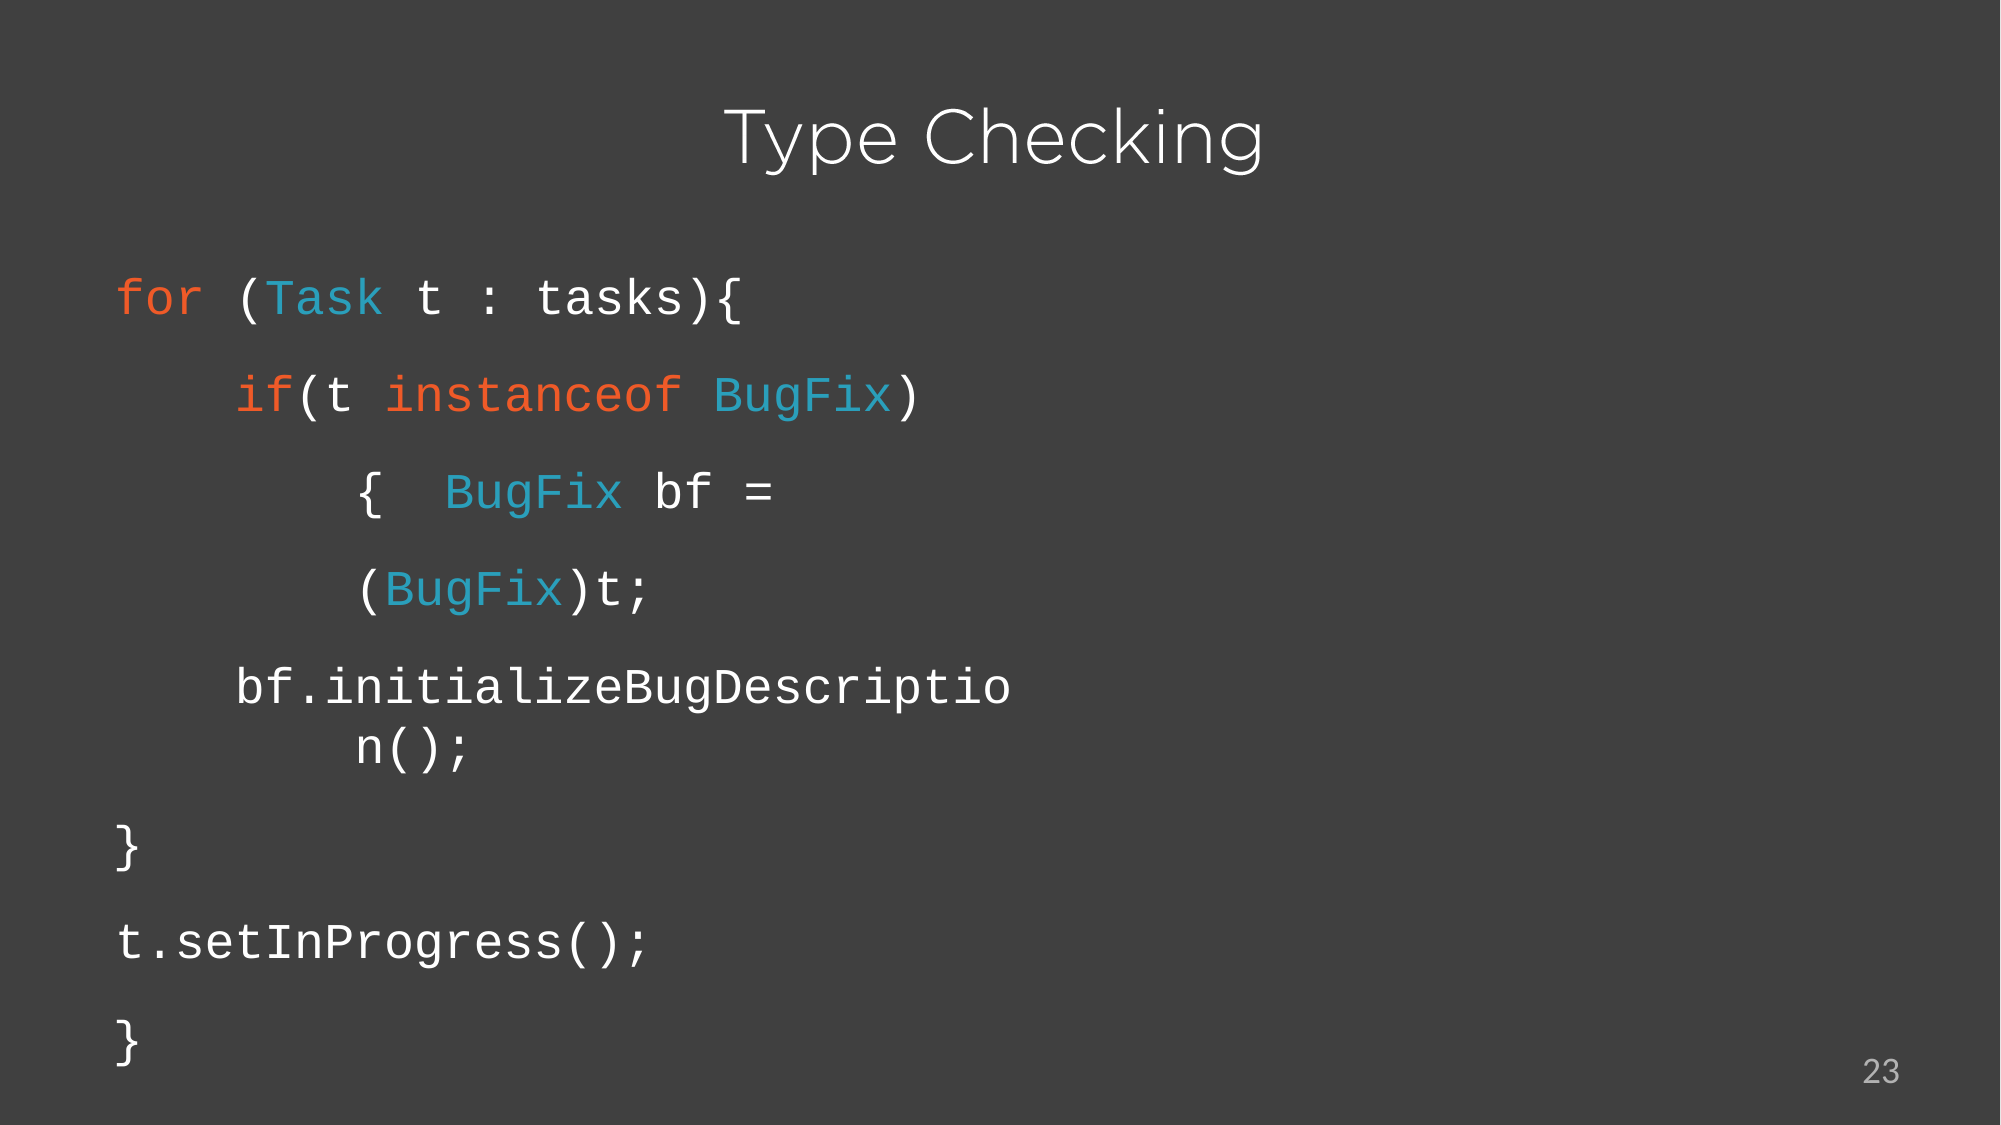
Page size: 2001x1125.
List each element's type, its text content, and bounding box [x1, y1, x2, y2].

text_box for (Task t : tasks){ if(t instanceof BugFix){ BugFix bf = (BugFix)t; bf.initializeBugDescription(); } t.setInProgress(); } [112, 262, 1257, 1066]
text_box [720, 89, 1309, 181]
slide_number 23 [1440, 1046, 1900, 1103]
